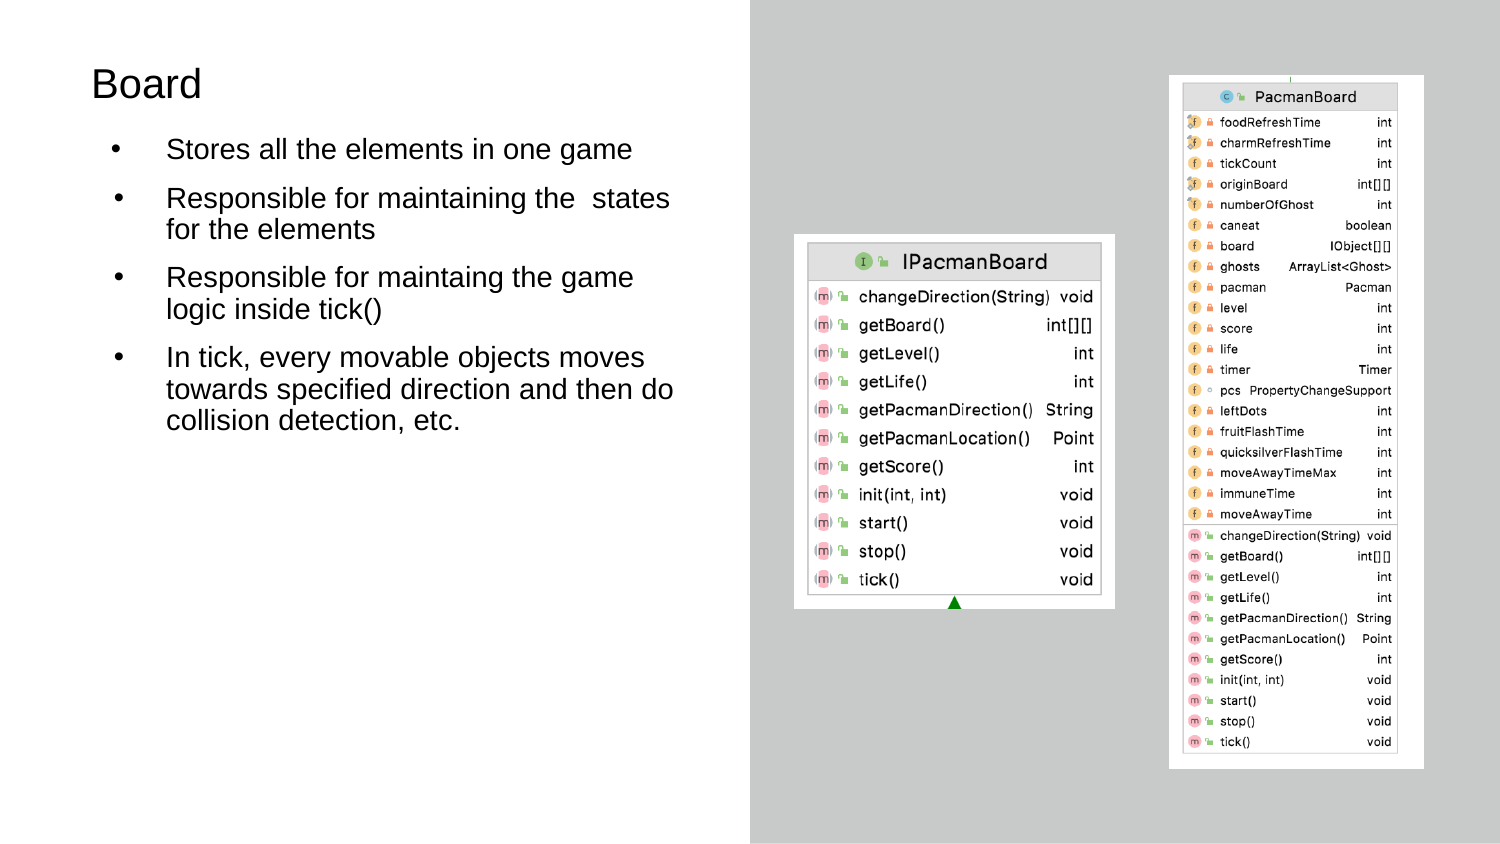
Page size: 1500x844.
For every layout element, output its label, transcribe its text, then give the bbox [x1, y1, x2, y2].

list Stores all the elements in one game Responsible for maintaining the states for the elements Responsible for maintaing the game logic inside tick() In tick, every movable objects moves towards specified direction and then do collision detection, etc. [79, 129, 689, 761]
title Board [79, 43, 388, 120]
text_box [750, 0, 1500, 844]
picture [1169, 74, 1424, 769]
picture [793, 234, 1115, 610]
